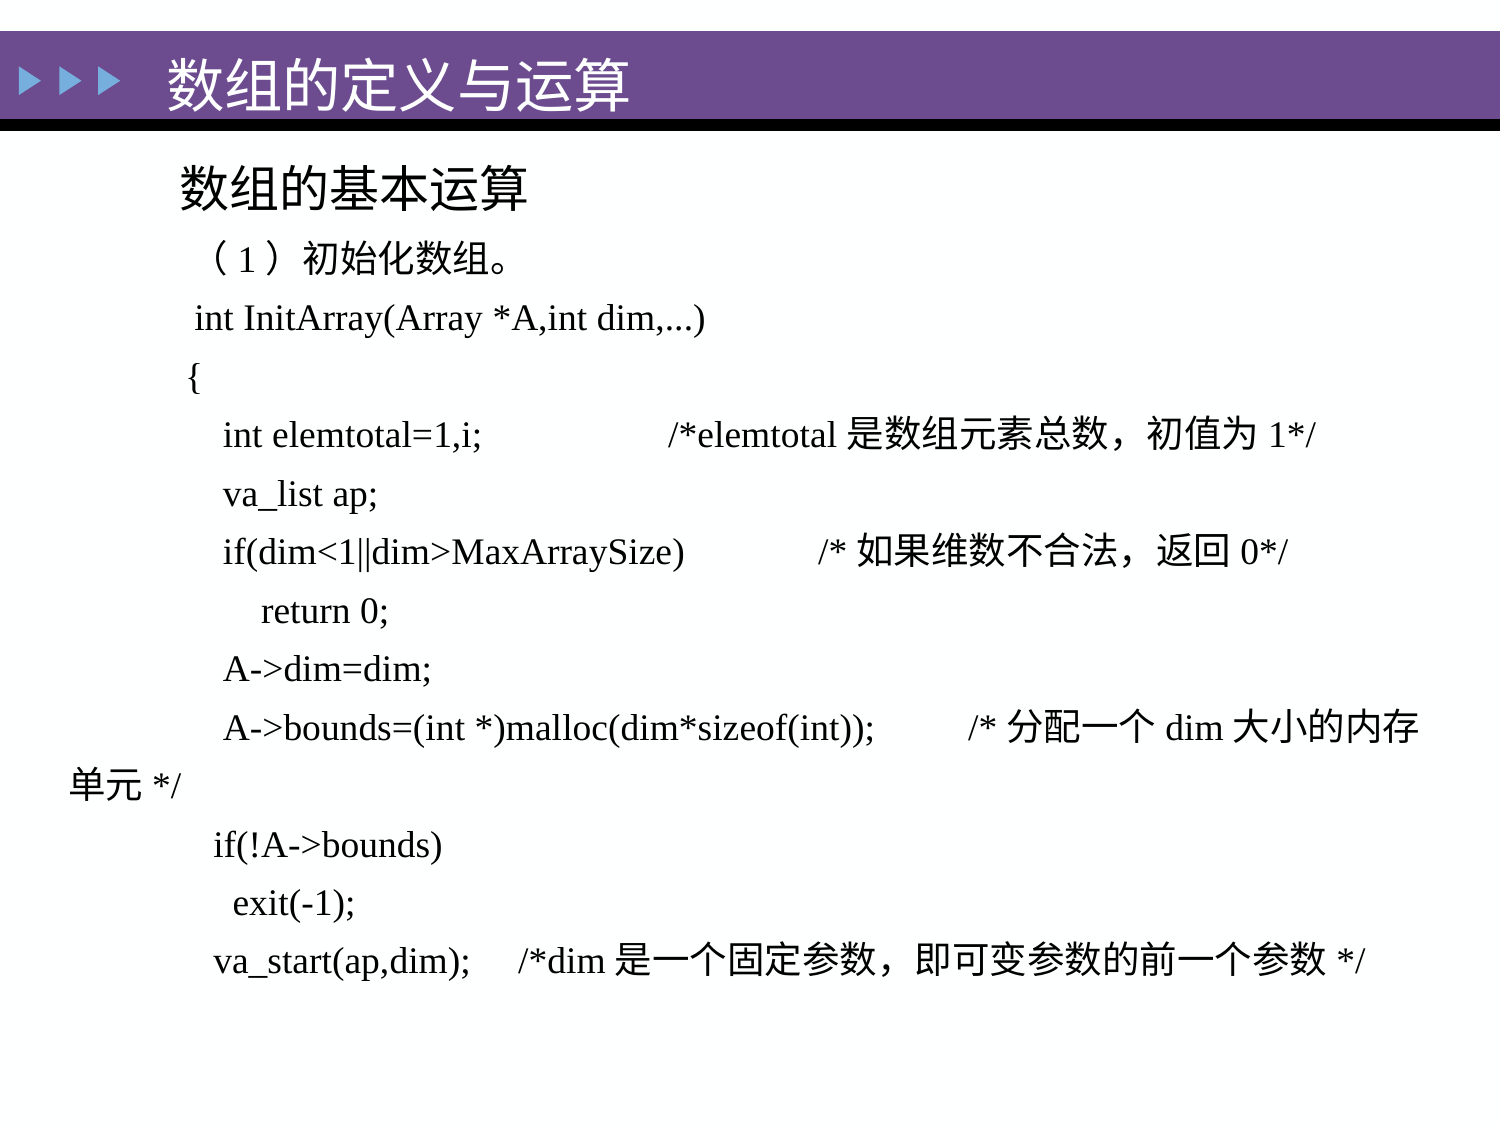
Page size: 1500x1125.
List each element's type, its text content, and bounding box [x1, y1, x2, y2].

list 数组的基本运算 （1）初始化数组。 int InitArray(Array *A,int dim,...) { int elemtotal=1,i; /*elemtotal是数组元素总数，初值为1*/ va_list ap; if(dim<1||dim>MaxArraySize) /*如果维数不合法，返回0*/ return 0; A->dim=dim; A->bounds=(int *)malloc(dim*sizeof(int)); /*分配一个dim大小的内存单元*/ if(!A->bounds) exit(-1); va_start(ap,dim); /*dim是一个固定参数，即可变参数的前一个参数*/ [53, 125, 1447, 359]
list 数组的基本运算 （1）初始化数组。 int InitArray(Array *A,int dim,...) { int elemtotal=1,i; /*elemtotal是数组元素总数，初值为1*/ va_list ap; if(dim<1||dim>MaxArraySize) /*如果维数不合法，返回0*/ return 0; A->dim=dim; A->bounds=(int *)malloc(dim*sizeof(int)); /*分配一个dim大小的内存单元*/ if(!A->bounds) exit(-1); va_start(ap,dim); /*dim是一个固定参数，即可变参数的前一个参数*/ [53, 360, 1447, 1035]
title 数组的定义与运算 [123, 42, 1069, 125]
